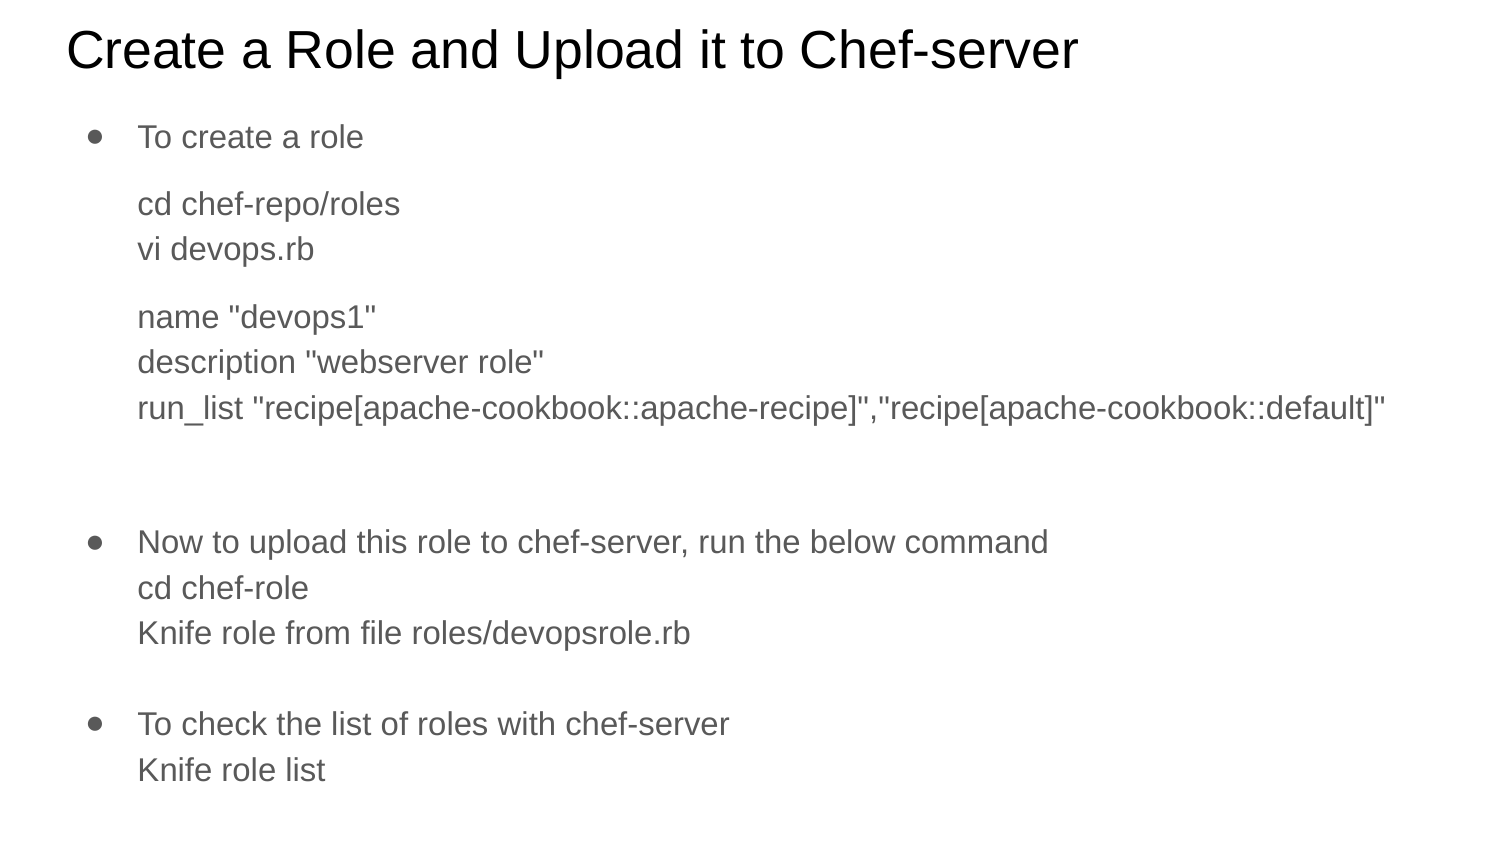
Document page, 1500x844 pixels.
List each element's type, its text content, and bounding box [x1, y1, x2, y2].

list To create a role cd chef-repo/roles vi devops.rb name "devops1" description "webserver role" run_list "recipe[apache-cookbook::apache-recipe]","recipe[apache-cookbook::default]" Now to upload this role to chef-server, run the below command cd chef-role Knife role from file roles/devopsrole.rb To check the list of roles with chef-server Knife role list [51, 94, 1449, 817]
title Create a Role and Upload it to Chef-server [51, 0, 1449, 94]
